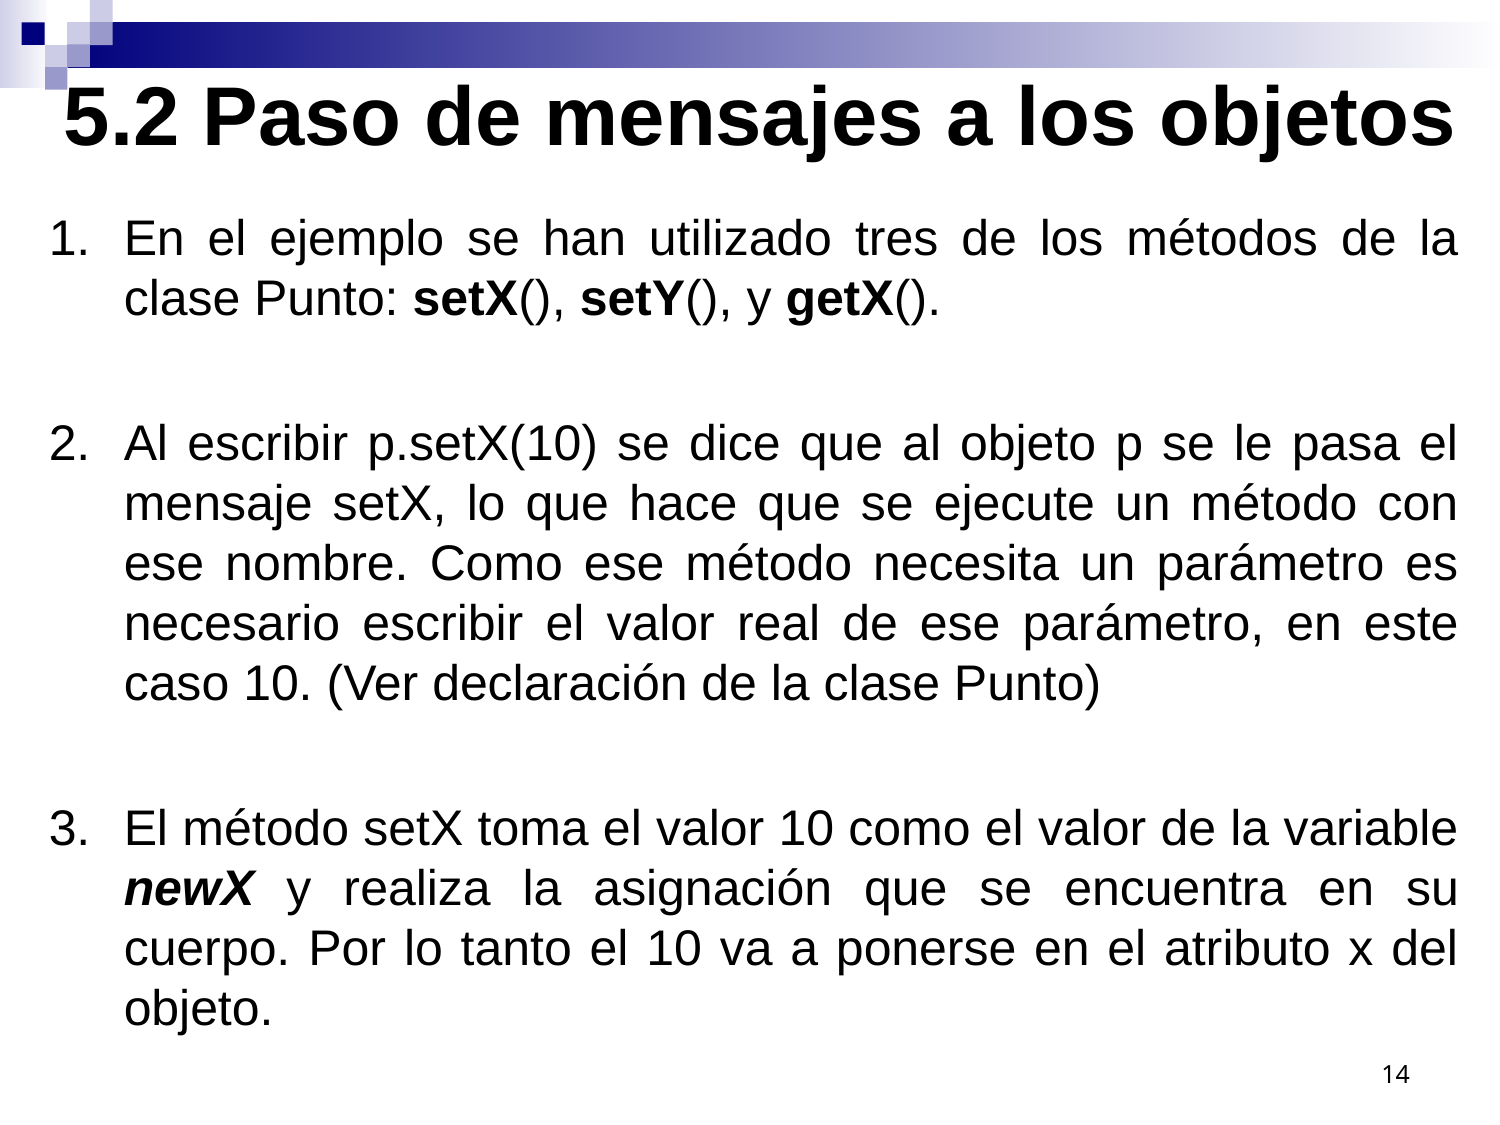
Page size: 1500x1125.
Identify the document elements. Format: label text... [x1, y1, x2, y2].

slide_number 14 [1074, 1044, 1426, 1101]
text_box En el ejemplo se han utilizado tres de los métodos de la clase Punto: setX(), setY(), y getX(). Al escribir p.setX(10) se dice que al objeto p se le pasa el mensaje setX, lo que hace que se ejecute un método con ese nombre. Como ese método necesita un parámetro es necesario escribir el valor real de ese parámetro, en este caso 10. (Ver declaración de la clase Punto) El método setX toma el valor 10 como el valor de la variable newX y realiza la asignación que se encuentra en su cuerpo. Por lo tanto el 10 va a ponerse en el atributo x del objeto. [34, 198, 1474, 1044]
text_box 5.2 Paso de mensajes a los objetos [48, 0, 1474, 198]
